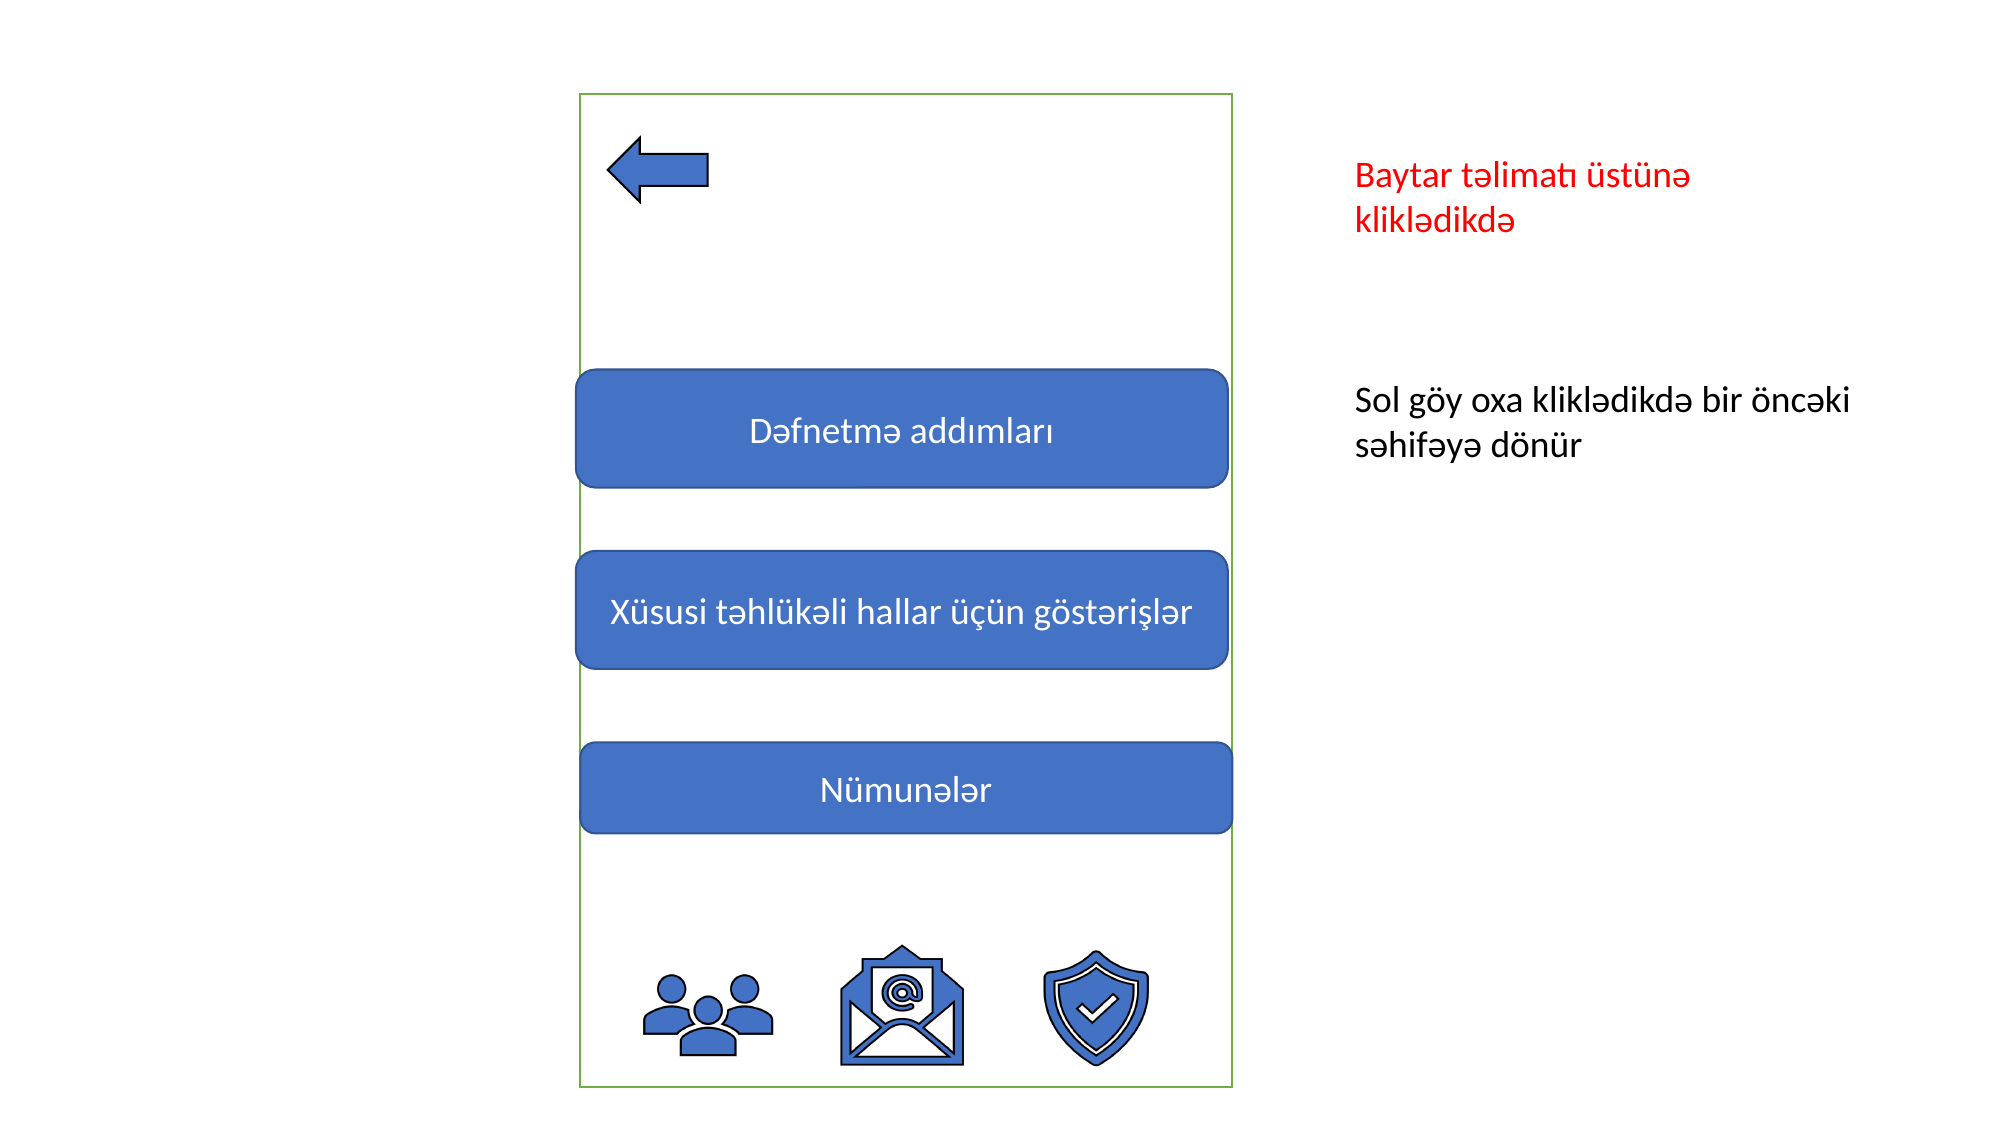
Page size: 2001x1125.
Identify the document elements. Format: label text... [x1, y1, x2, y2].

text_box Xüsusi təhlükəli hallar üçün göstərişlər [574, 549, 1229, 670]
text_box [606, 135, 709, 205]
picture [635, 942, 781, 1088]
text_box [579, 93, 1233, 752]
text_box [579, 823, 1233, 1088]
text_box Dəfnetmə addımları [574, 368, 1229, 489]
text_box Baytar təlimatı üstünə kliklədikdə Sol göy oxa kliklədikdə bir öncəki səhifəyə dönür [1340, 142, 1874, 473]
picture [829, 940, 975, 1070]
picture [1023, 940, 1169, 1075]
text_box Nümunələr [579, 741, 1234, 835]
